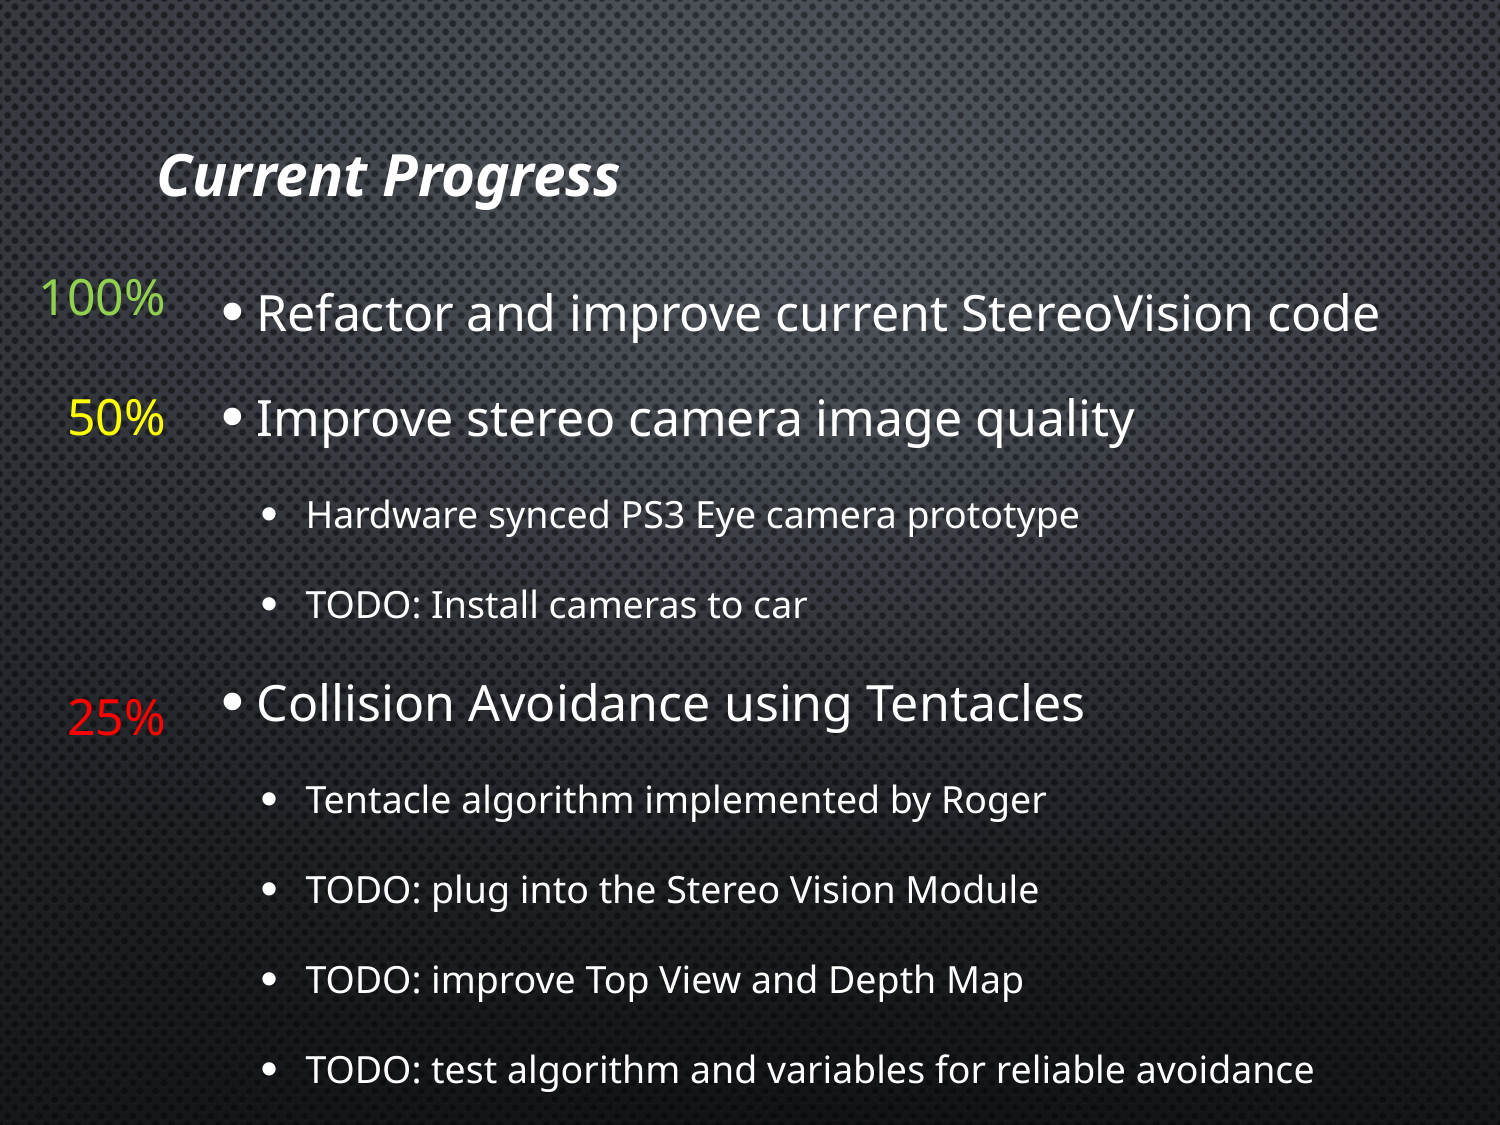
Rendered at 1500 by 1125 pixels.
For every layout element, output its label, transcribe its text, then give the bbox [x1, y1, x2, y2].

picture [0, 0, 1500, 1125]
text_box 100% 50% 25% [0, 369, 181, 1108]
text_box Current Progress [142, 36, 1406, 311]
text_box Refactor and improve current StereoVision code Improve stereo camera image quality Hardware synced PS3 Eye camera prototype TODO: Install cameras to car Collision Avoidance using Tentacles Tentacle algorithm implemented by Roger TODO: plug into the Stereo Vision Module TODO: improve Top View and Depth Map TODO: test algorithm and variables for reliable avoidance [206, 352, 1500, 1125]
